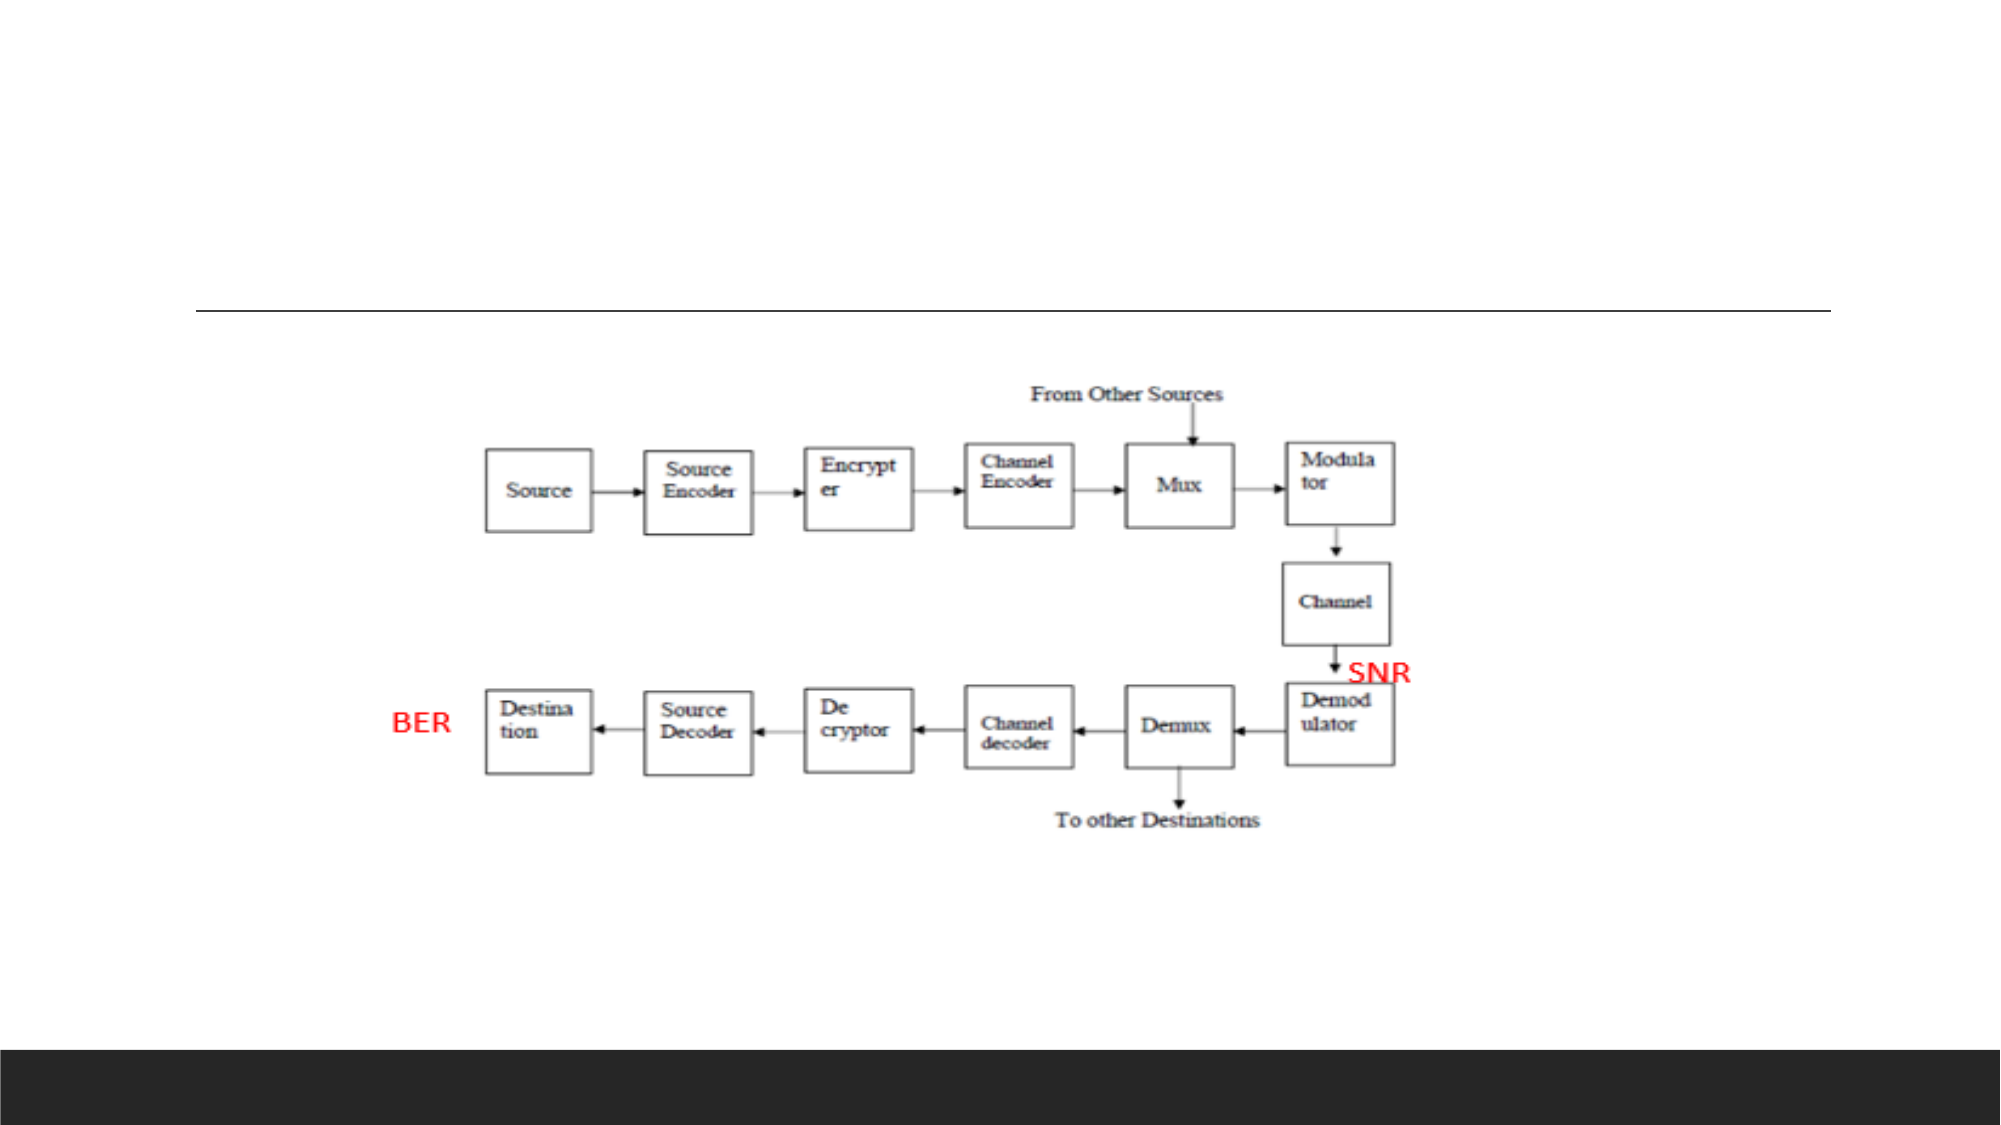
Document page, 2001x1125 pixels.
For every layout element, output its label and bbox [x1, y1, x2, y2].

list [378, 358, 1445, 858]
